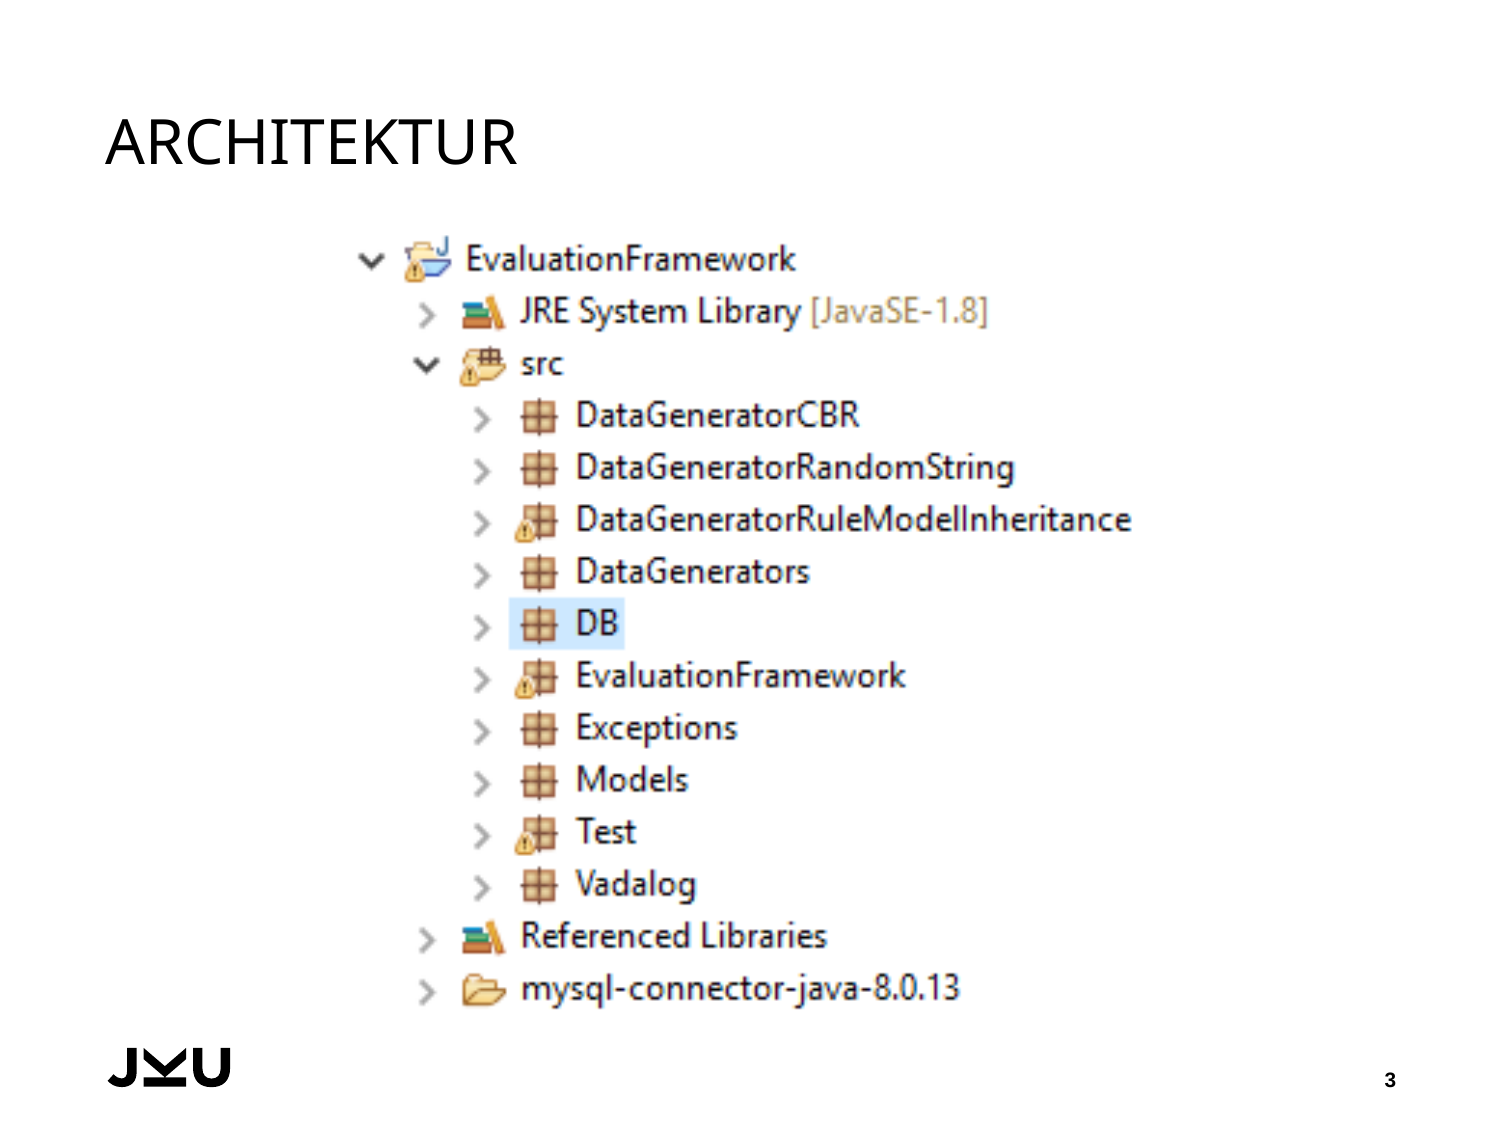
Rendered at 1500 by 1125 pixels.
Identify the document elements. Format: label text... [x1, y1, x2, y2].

title Architektur [90, 106, 1393, 261]
slide_number 3 [1326, 1049, 1412, 1109]
picture [345, 234, 1155, 1018]
